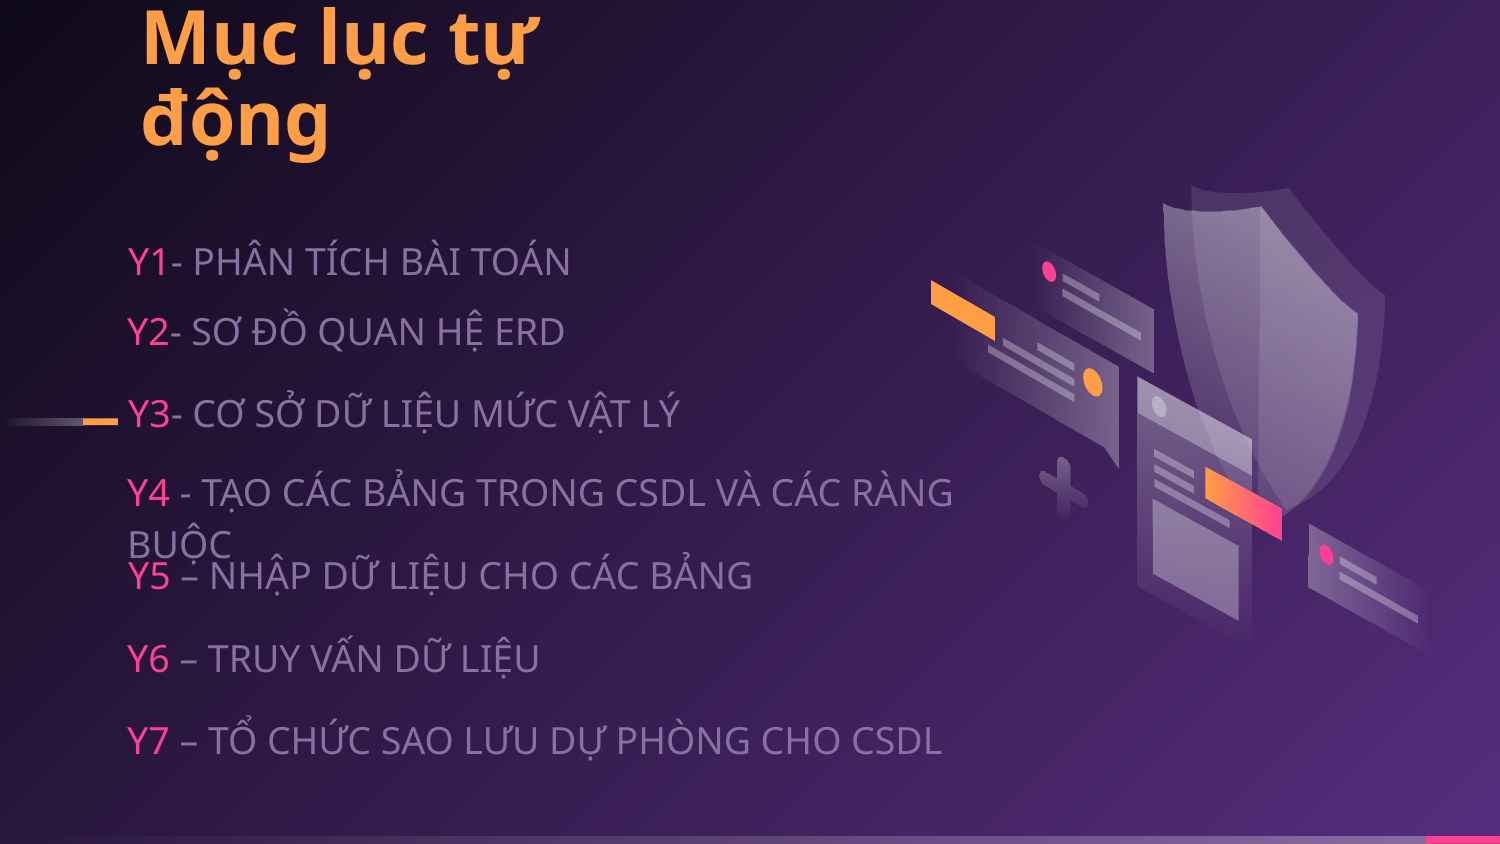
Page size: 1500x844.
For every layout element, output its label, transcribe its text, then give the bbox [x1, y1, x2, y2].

text_box Y2- SƠ ĐỒ QUAN HỆ ERD [127, 300, 925, 371]
text_box Y7 – TỔ CHỨC SAO LƯU DỰ PHÒNG CHO CSDL [127, 710, 966, 781]
title Mục lục tự động [140, 72, 738, 163]
text_box Y6 – TRUY VẤN DỮ LIỆU [127, 627, 966, 699]
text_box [930, 185, 1432, 657]
subtitle Y1- PHÂN TÍCH BÀI TOÁN [128, 230, 925, 292]
text_box Y3- CƠ SỞ DỮ LIỆU MỨC VẬT LÝ [128, 382, 925, 454]
text_box Y5 – NHẬP DỮ LIỆU CHO CÁC BẢNG [128, 545, 925, 616]
text_box Y4 - TẠO CÁC BẢNG TRONG CSDL VÀ CÁC RÀNG BUỘC [127, 462, 925, 533]
